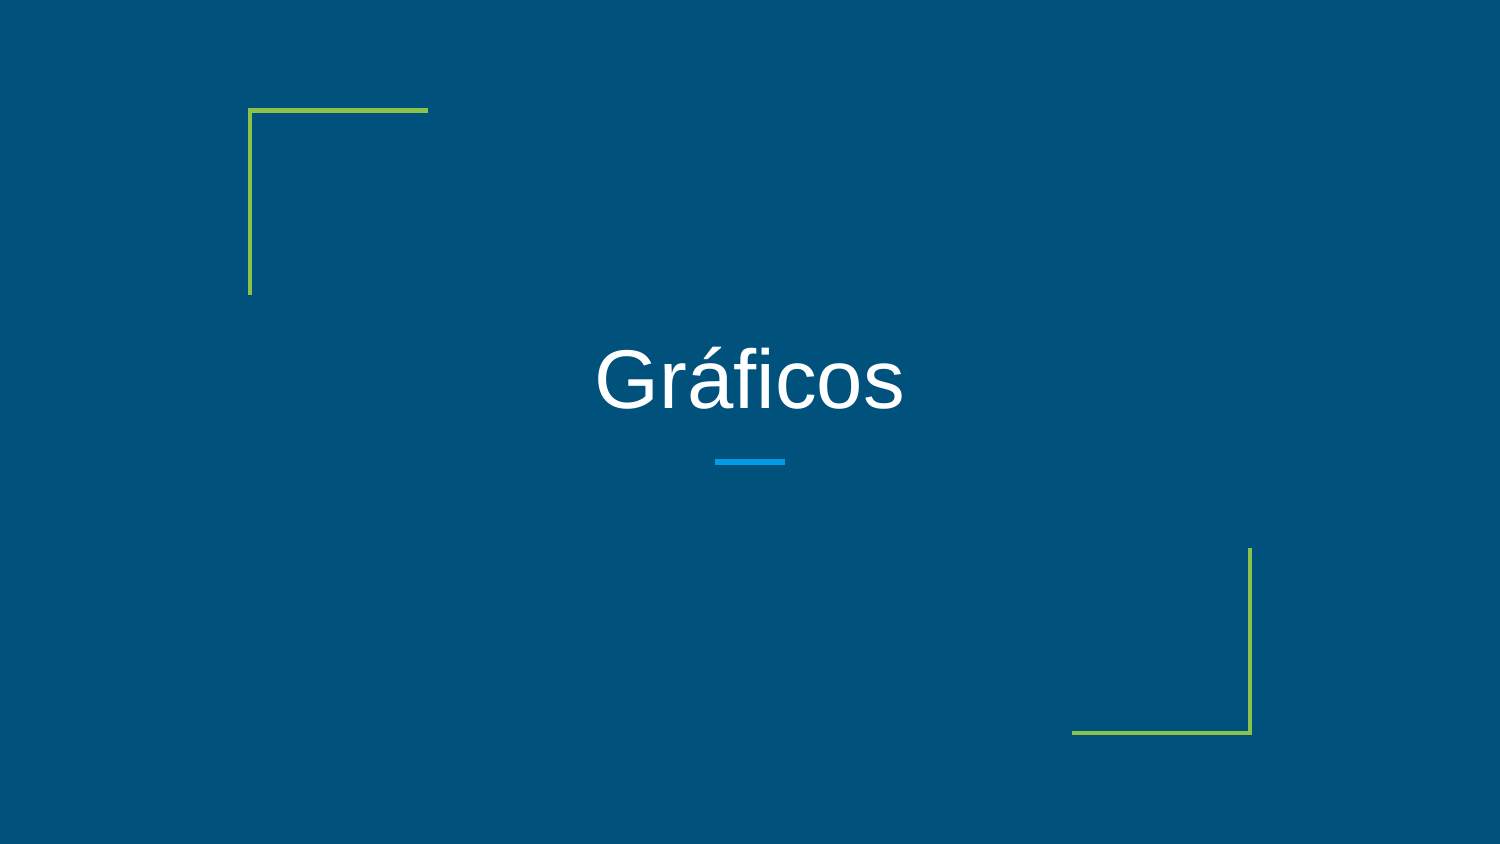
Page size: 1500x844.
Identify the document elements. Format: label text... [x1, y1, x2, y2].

title Gráficos [275, 201, 1225, 441]
